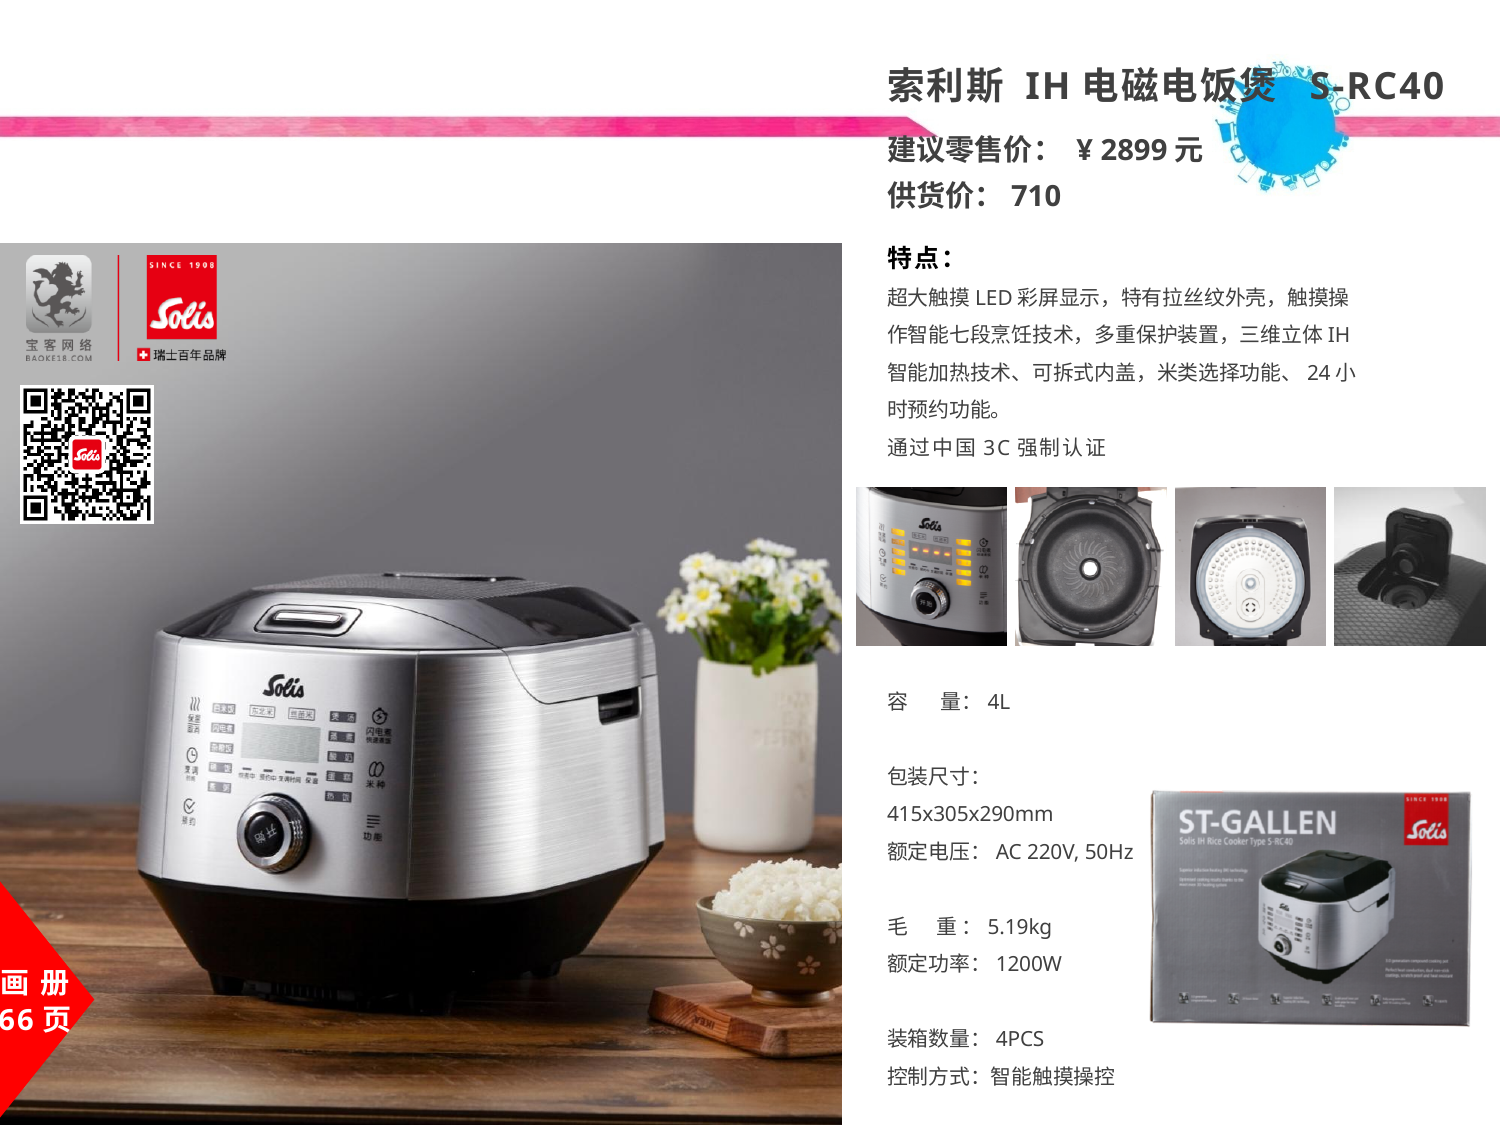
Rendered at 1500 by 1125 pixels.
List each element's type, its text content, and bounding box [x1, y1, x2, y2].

text_box 特点： 超大触摸LED彩屏显示，特有拉丝纹外壳，触摸操作智能七段烹饪技术，多重保护装置，三维立体IH智能加热技术、可拆式内盖，米类选择功能、24小时预约功能。 通过中国3C强制认证 [872, 219, 1385, 467]
text_box 索利斯 IH电磁电饭煲 S-RC40 [872, 54, 1495, 115]
text_box 容 量：4L 包装尺寸：415x305x290mm 额定电压：AC 220V, 50Hz 毛 重 ：5.19kg 额定功率：1200W 装箱数量：4PCS 控制方式：智能触摸操控 [872, 668, 1149, 1096]
picture [0, 0, 1500, 1125]
text_box 建议零售价： ¥ 2899元 供货价：710 [872, 113, 1254, 220]
